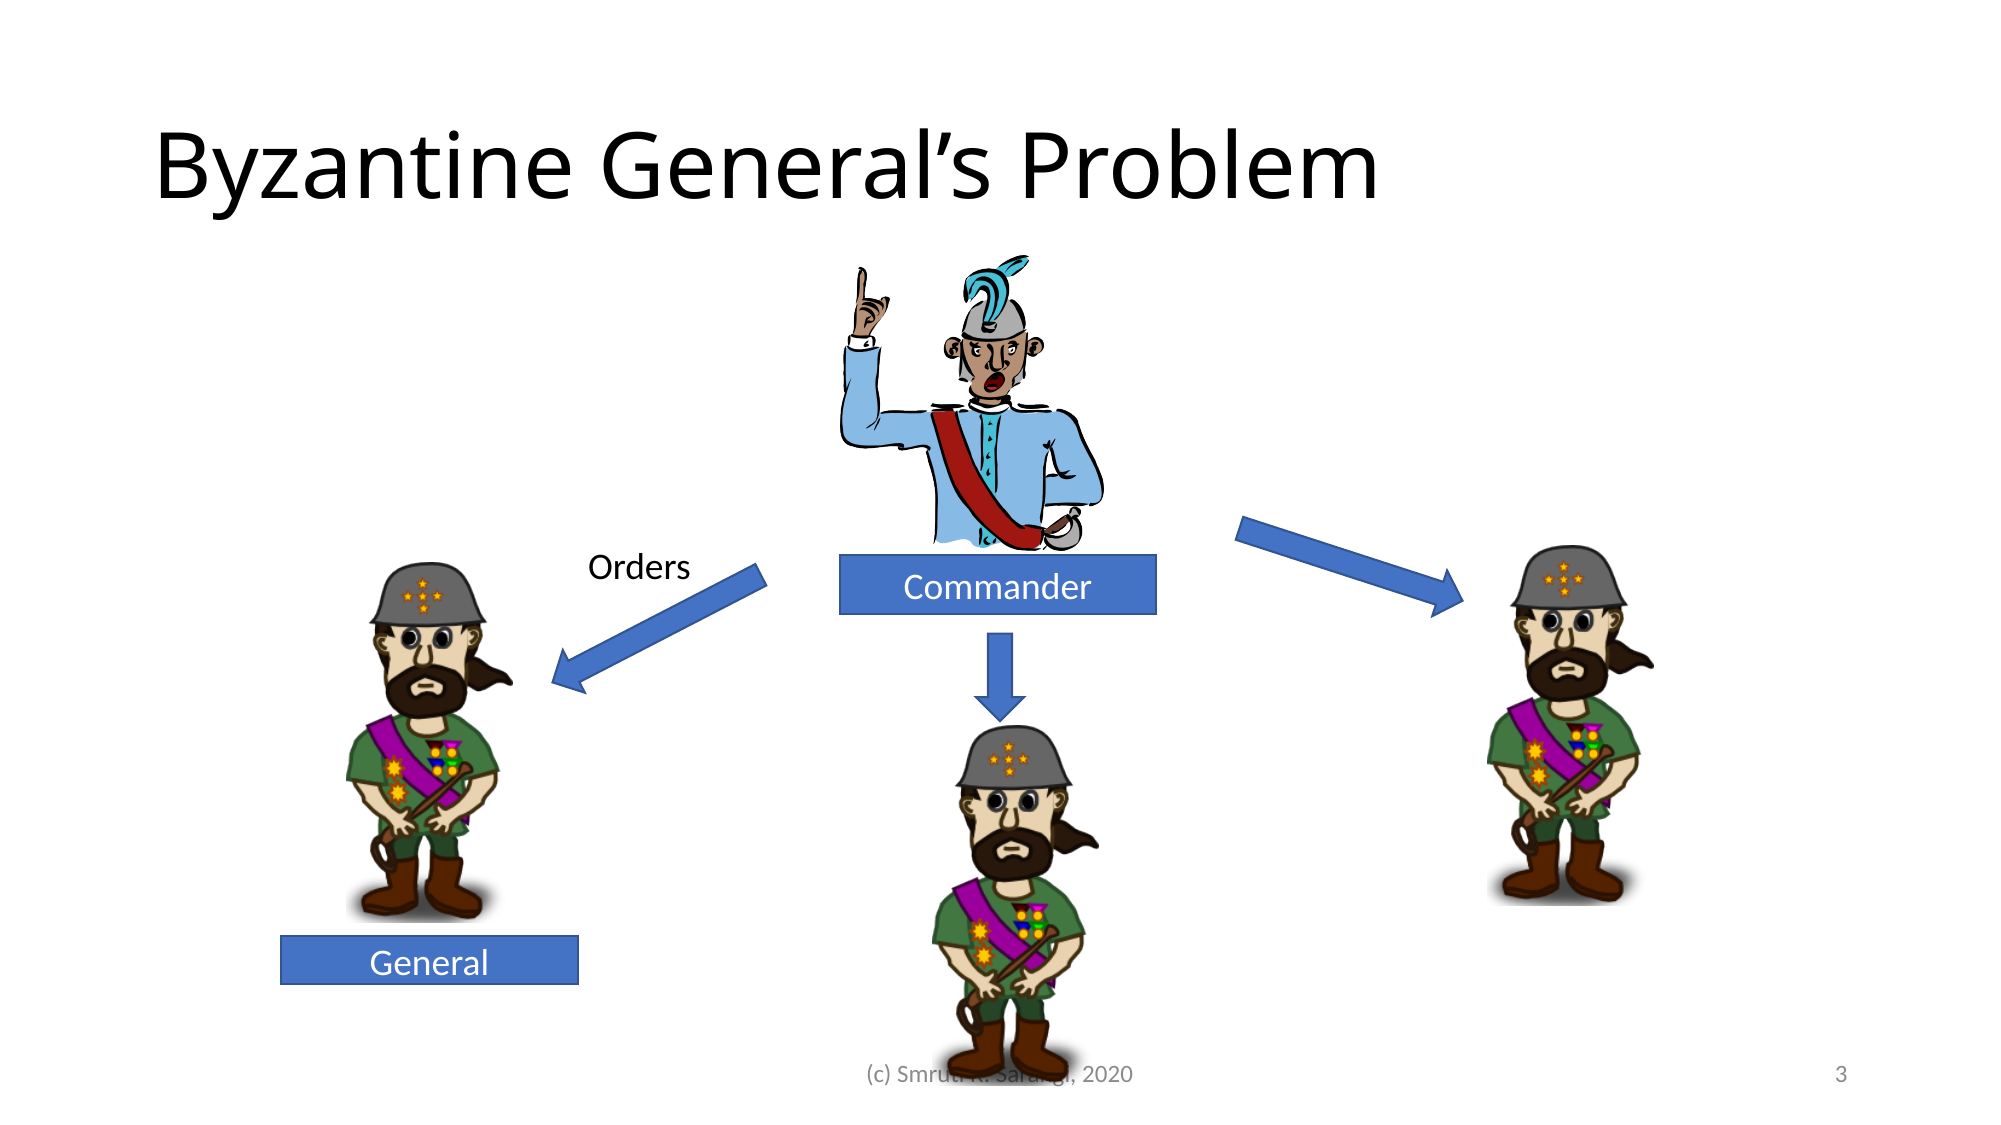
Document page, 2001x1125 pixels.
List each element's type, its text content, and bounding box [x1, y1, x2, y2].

text_box [973, 632, 1027, 723]
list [839, 255, 1104, 551]
text_box Commander [839, 554, 1157, 615]
text_box [551, 562, 768, 695]
footer (c) Smruti R. Sarangi, 2020 [662, 1042, 1338, 1103]
picture [932, 725, 1099, 1086]
title Byzantine General’s Problem [137, 59, 1863, 278]
text_box Orders [573, 534, 707, 594]
picture [346, 562, 513, 923]
text_box General [280, 935, 579, 985]
picture [1487, 545, 1654, 906]
slide_number 3 [1412, 1042, 1863, 1103]
text_box [1234, 515, 1464, 619]
